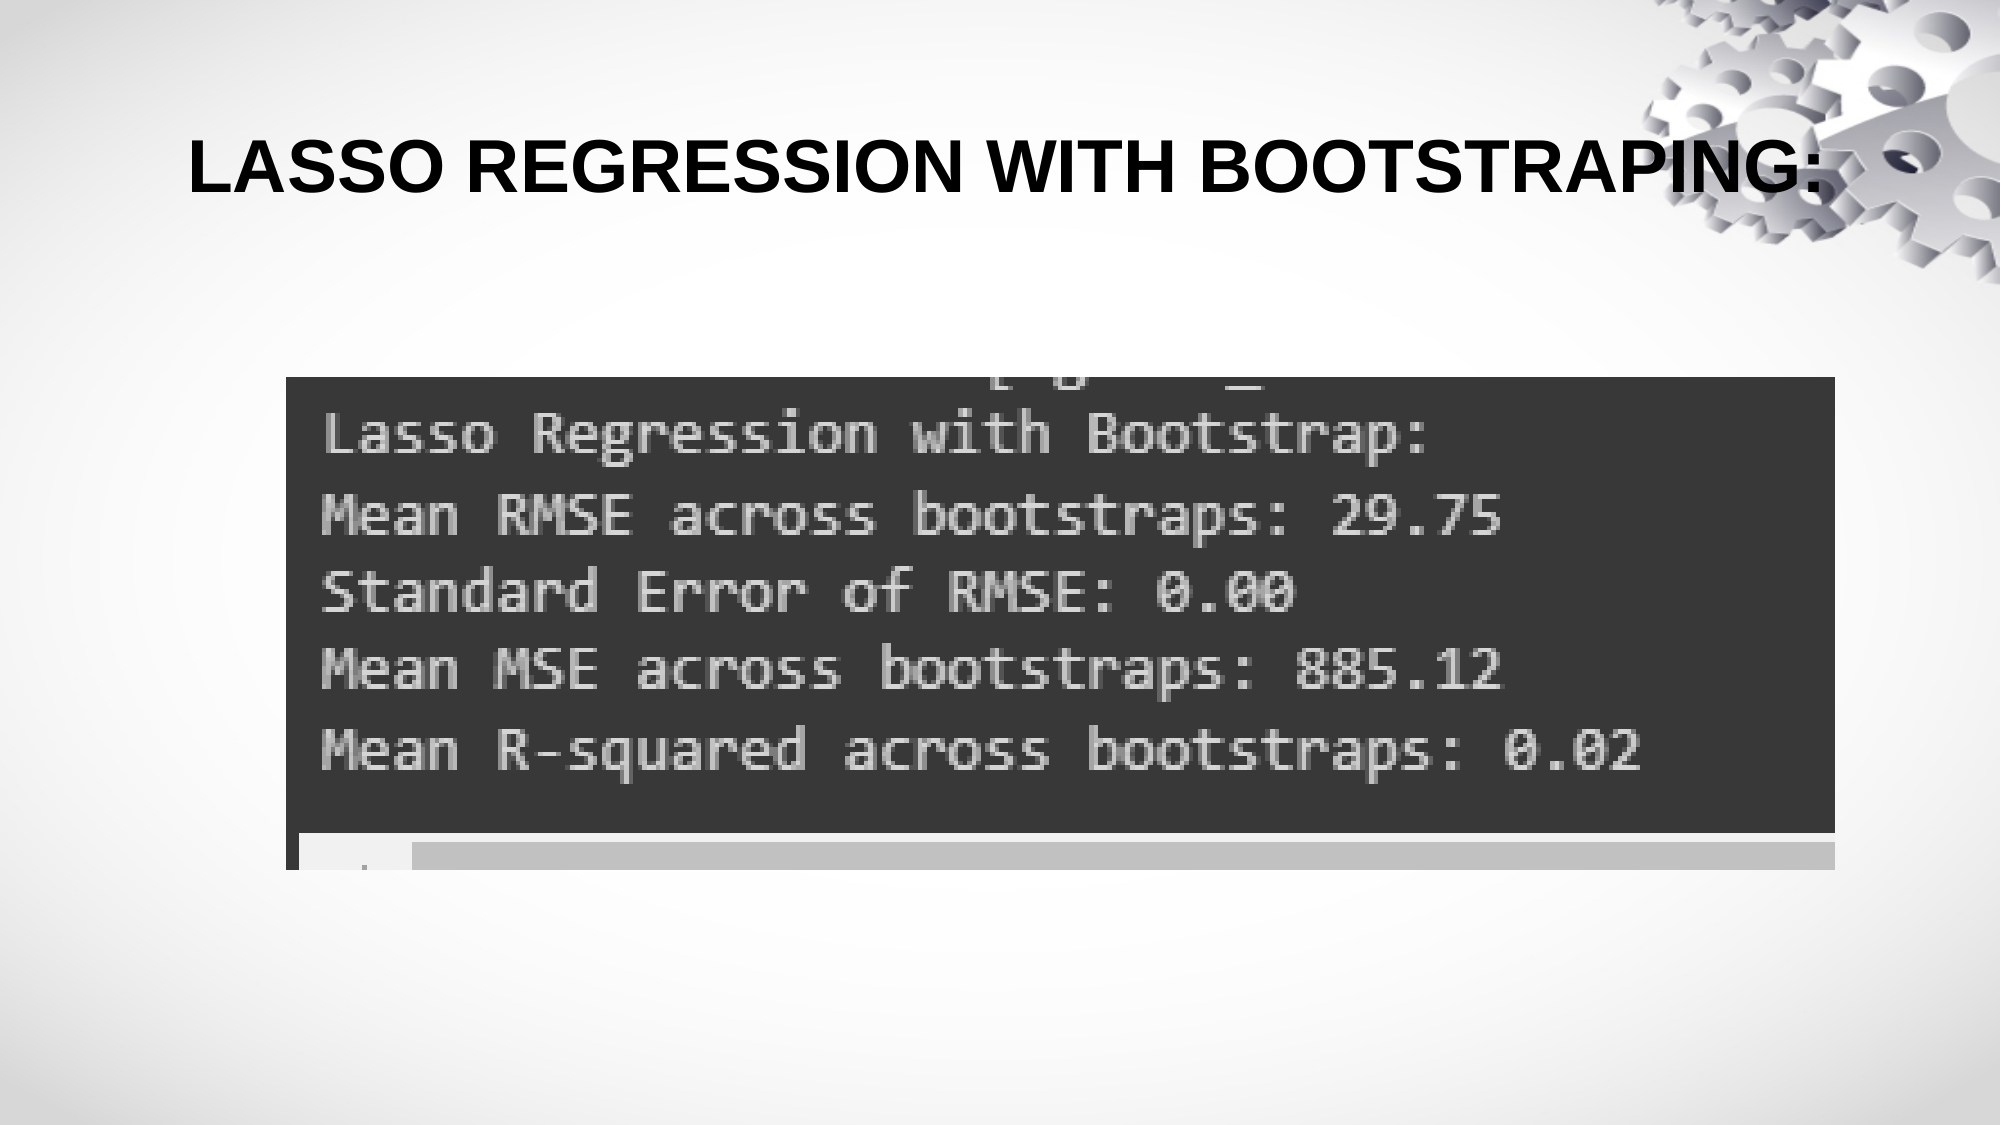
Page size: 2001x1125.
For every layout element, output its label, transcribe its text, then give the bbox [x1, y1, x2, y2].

title LASSO REGRESSION WITH BOOTSTRAPING: [172, 30, 1901, 295]
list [286, 377, 1835, 870]
picture [0, 0, 2000, 1125]
